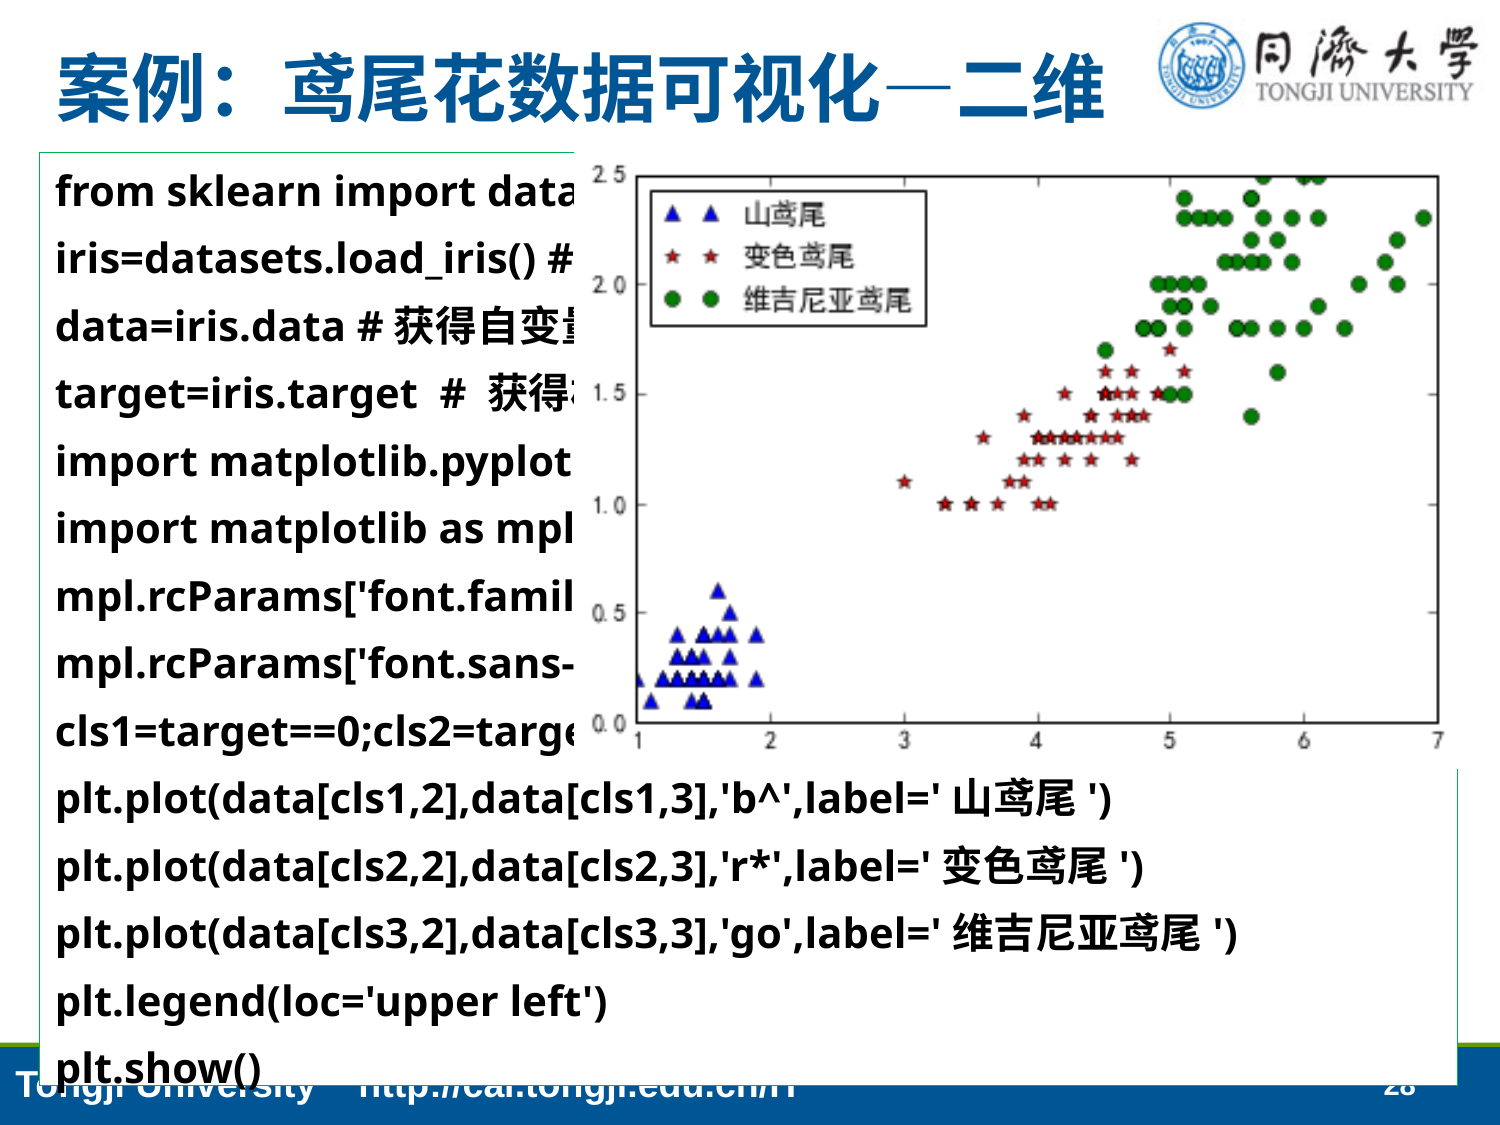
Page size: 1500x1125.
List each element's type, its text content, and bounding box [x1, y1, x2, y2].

list from sklearn import datasets iris=datasets.load_iris() # 从数据库获得数据 data=iris.data #获得自变量数据 target=iris.target # 获得样本的分类信息 import matplotlib.pyplot as plt import matplotlib as mpl mpl.rcParams['font.family'] = 'sans-serif' mpl.rcParams['font.sans-serif'] = [u'SimHei'] cls1=target==0;cls2=target==1;cls3=target==2 plt.plot(data[cls1,2],data[cls1,3],'b^',label='山鸢尾') plt.plot(data[cls2,2],data[cls2,3],'r*',label='变色鸢尾') plt.plot(data[cls3,2],data[cls3,3],'go',label='维吉尼亚鸢尾') plt.legend(loc='upper left') plt.show() [39, 152, 1458, 1086]
picture [573, 149, 1460, 769]
title 案例：鸢尾花数据可视化—二维 [41, 8, 1392, 38]
title 案例：鸢尾花数据可视化—二维 [41, 114, 1392, 142]
picture [1392, 19, 1495, 38]
text_box [17, 38, 1500, 114]
